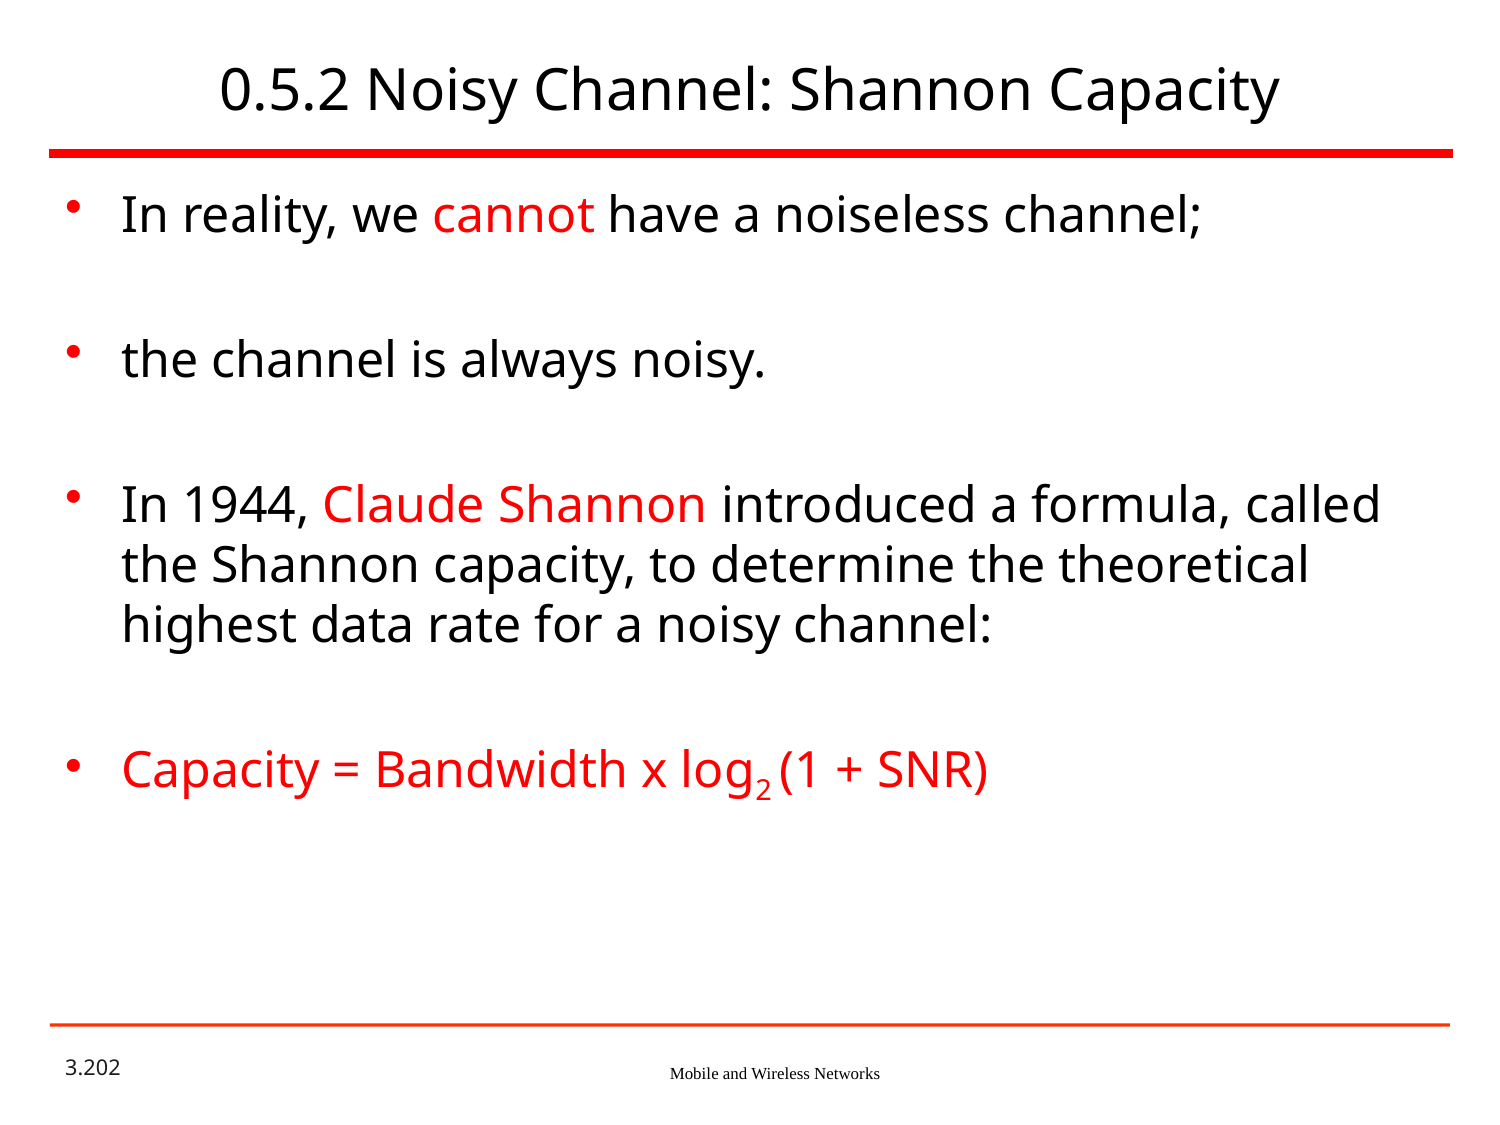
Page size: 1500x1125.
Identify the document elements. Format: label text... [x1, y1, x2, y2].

list In reality, we cannot have a noiseless channel; the channel is always noisy. In 1944, Claude Shannon introduced a formula, called the Shannon capacity, to determine the theoretical highest data rate for a noisy channel: Capacity = Bandwidth x log2 (1 + SNR) [49, 174, 1451, 1001]
title 0.5.2 Noisy Channel: Shannon Capacity [49, 37, 1451, 138]
footer Mobile and Wireless Networks [512, 1037, 1038, 1089]
text_box [75, 138, 938, 150]
slide_number 3.202 [49, 1037, 363, 1088]
